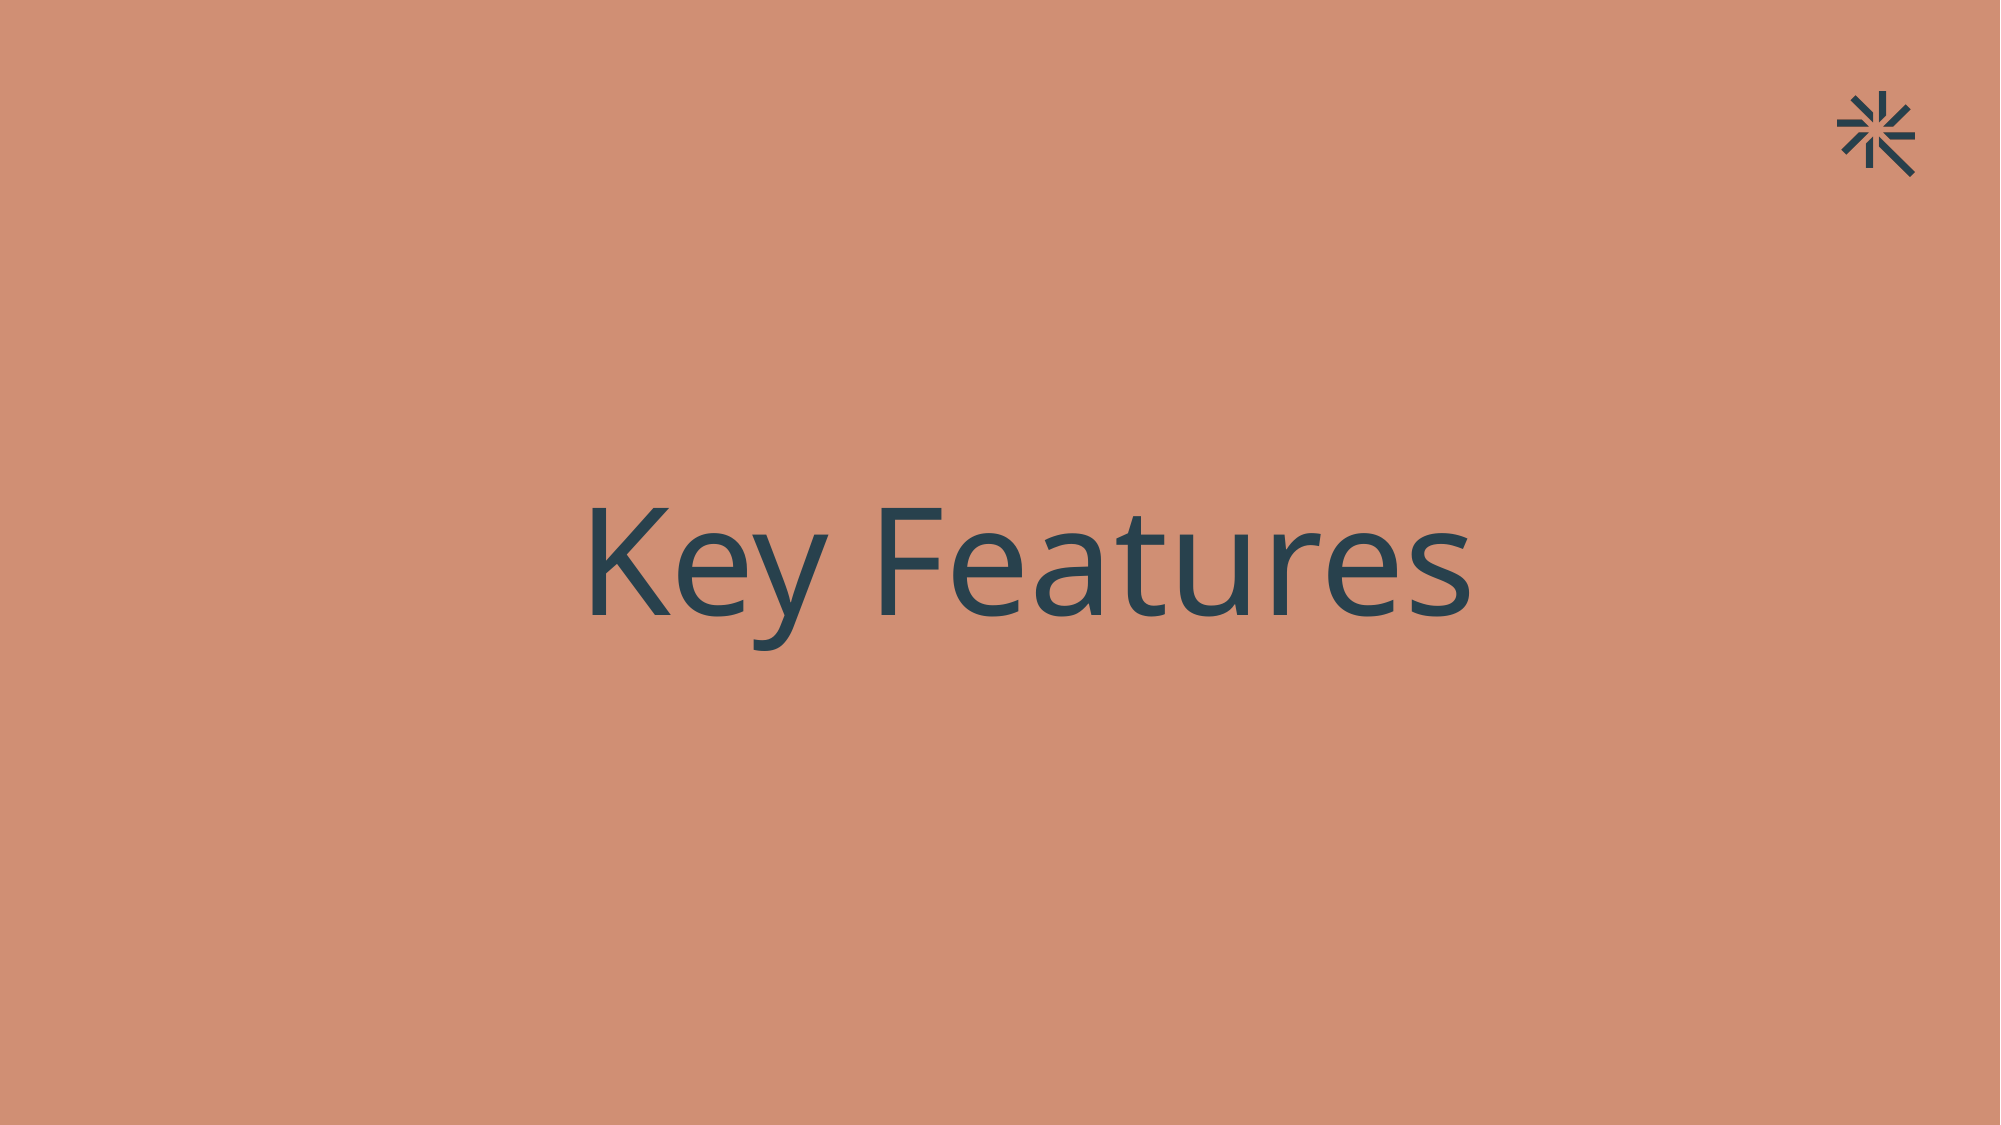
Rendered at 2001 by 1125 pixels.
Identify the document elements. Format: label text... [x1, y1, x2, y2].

title Key Features [169, 345, 1886, 801]
picture [1837, 91, 1915, 177]
